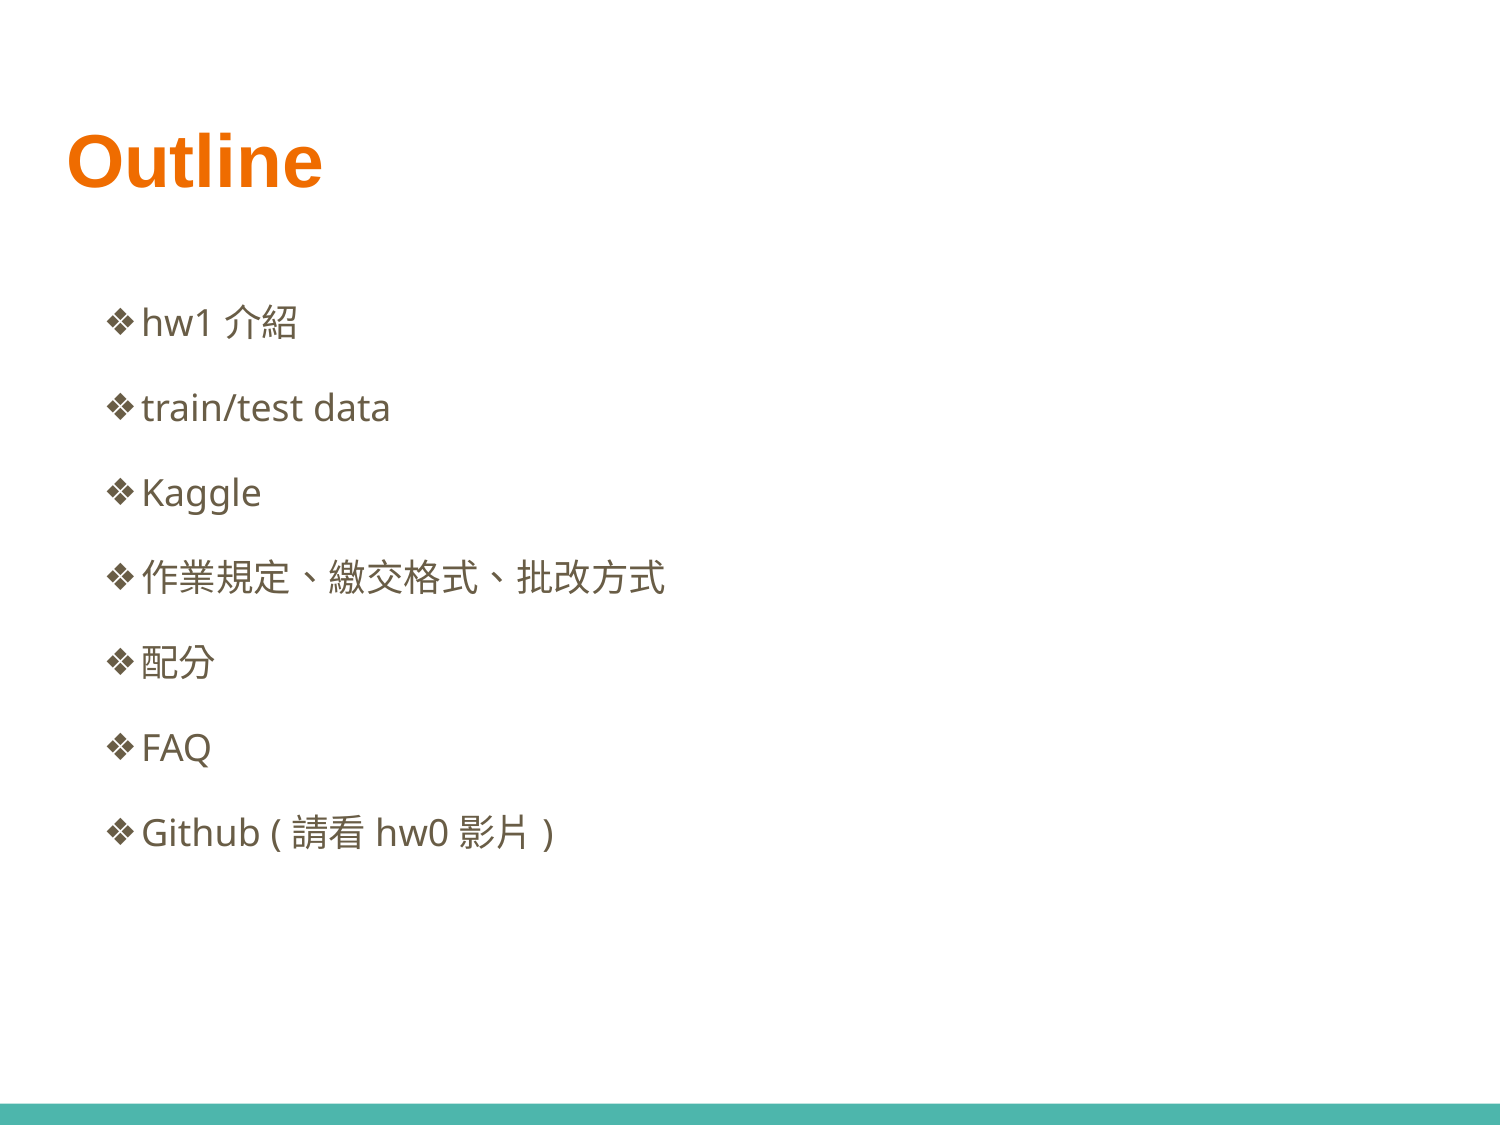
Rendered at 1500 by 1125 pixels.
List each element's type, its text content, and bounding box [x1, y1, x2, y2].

title Outline [51, 97, 1449, 252]
list hw1介紹 train/test data Kaggle 作業規定、繳交格式、批改方式 配分 FAQ Github (請看hw0影片) [51, 276, 1449, 1000]
